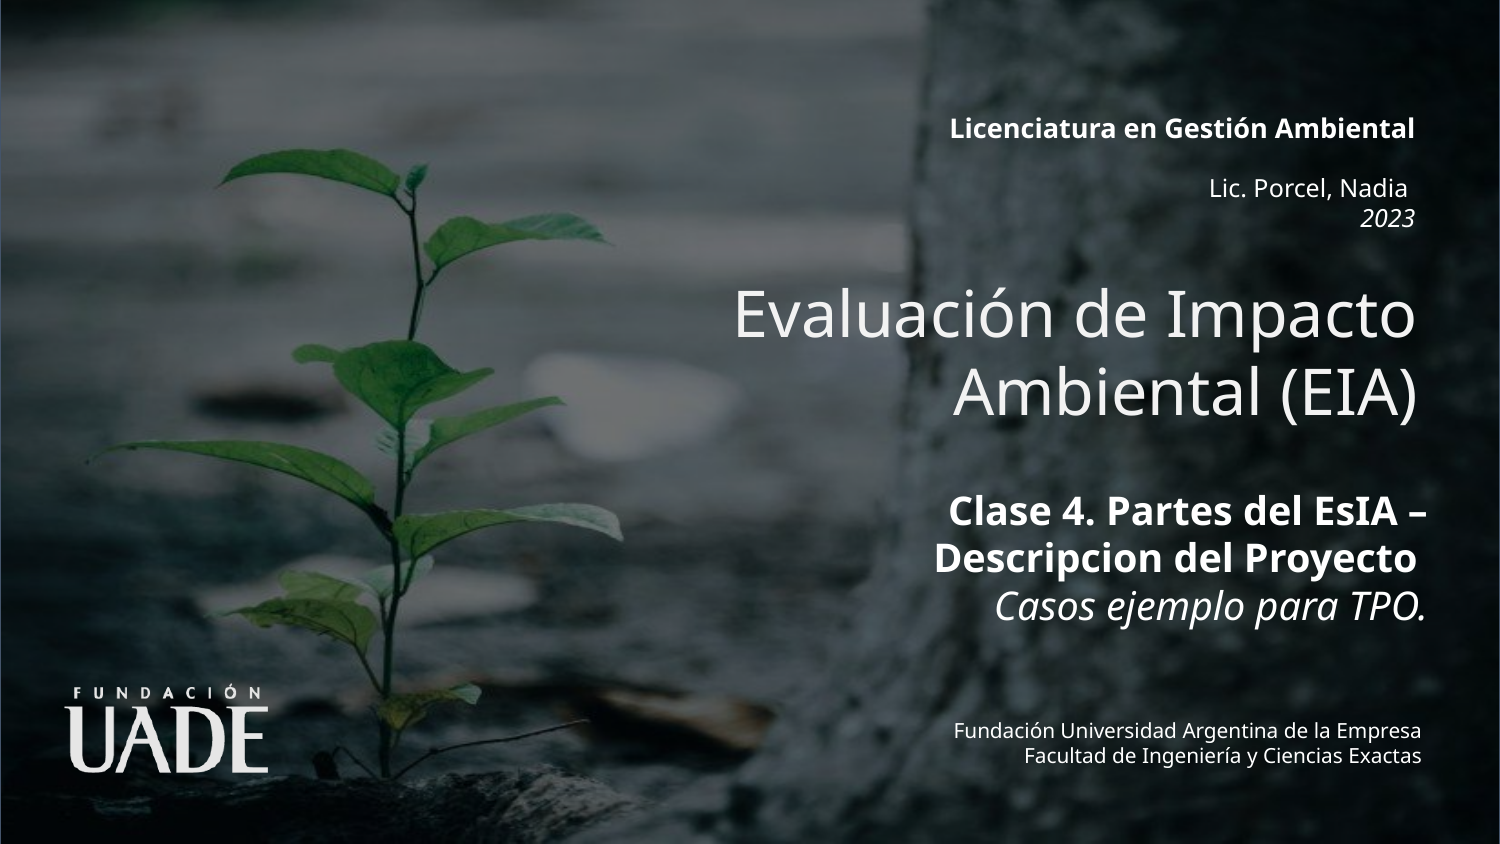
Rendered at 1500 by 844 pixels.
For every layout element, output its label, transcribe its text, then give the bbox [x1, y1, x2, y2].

picture [63, 681, 268, 773]
text_box Evaluación de Impacto Ambiental (EIA) [584, 265, 1433, 436]
text_box Fundación Universidad Argentina de la Empresa Facultad de Ingeniería y Ciencias Exactas [521, 709, 1431, 784]
text_box Licenciatura en Gestión Ambiental Lic. Porcel, Nadia 2023 [630, 103, 1431, 240]
text_box Clase 4. Partes del EsIA – Descripcion del Proyecto Casos ejemplo para TPO. [693, 478, 1444, 626]
text_box [0, 0, 1500, 844]
